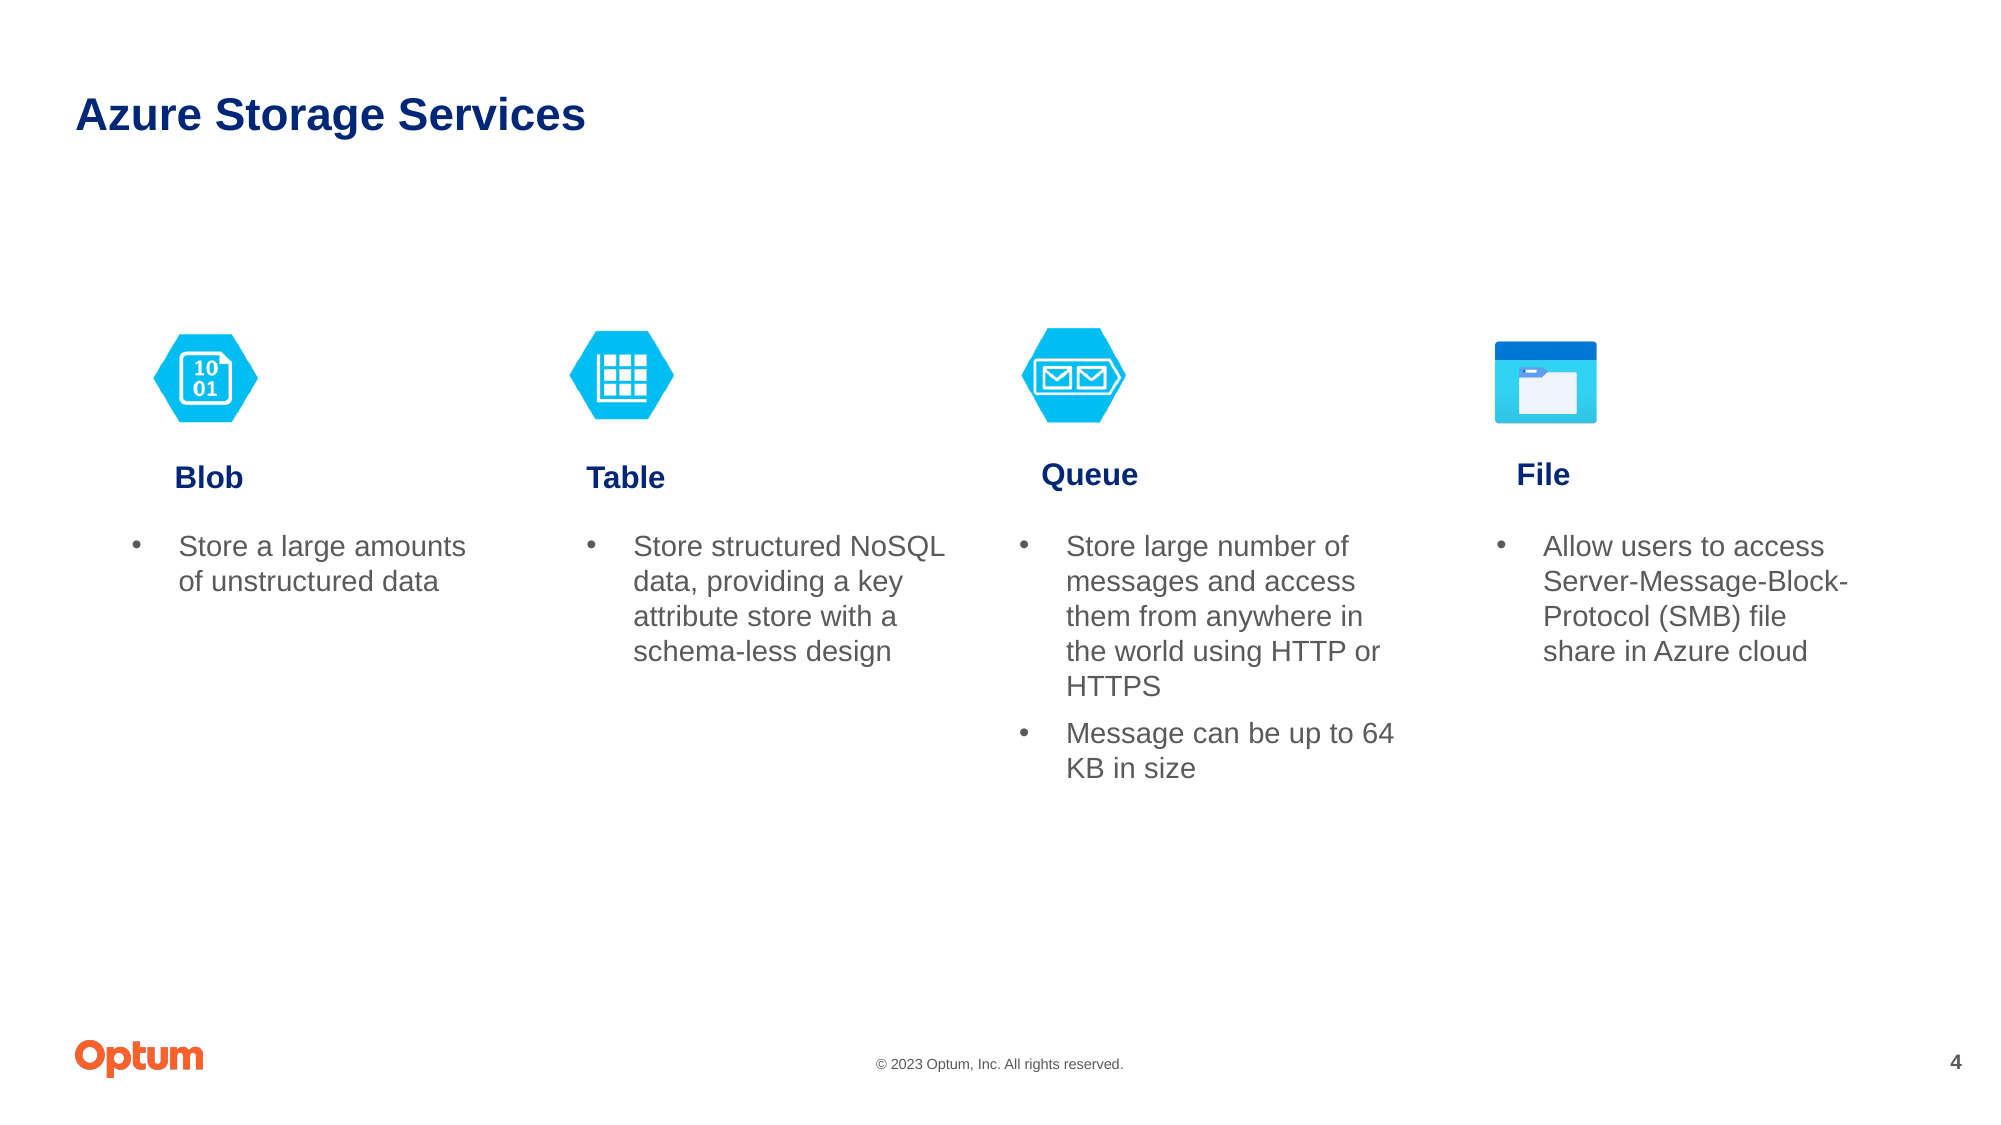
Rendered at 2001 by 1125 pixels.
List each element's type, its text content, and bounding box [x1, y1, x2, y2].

text_box Blob [174, 457, 522, 496]
text_box Queue [1041, 453, 1389, 492]
text_box Store structured NoSQL data, providing a key attribute store with a schema-less design [586, 527, 954, 667]
picture [75, 1040, 203, 1078]
picture [1479, 325, 1614, 441]
picture [547, 309, 696, 441]
text_box Store large number of messages and access them from anywhere in the world using HTTP or HTTPS Message can be up to 64 KB in size [1019, 527, 1411, 785]
text_box Table [586, 457, 934, 496]
text_box Store a large amounts of unstructured data [131, 527, 499, 598]
picture [999, 306, 1148, 445]
picture [131, 312, 280, 444]
text_box File [1516, 453, 1864, 492]
text_box Allow users to access Server-Message-Block-Protocol (SMB) file share in Azure cloud [1496, 527, 1864, 667]
title Azure Storage Services [75, 91, 1650, 142]
